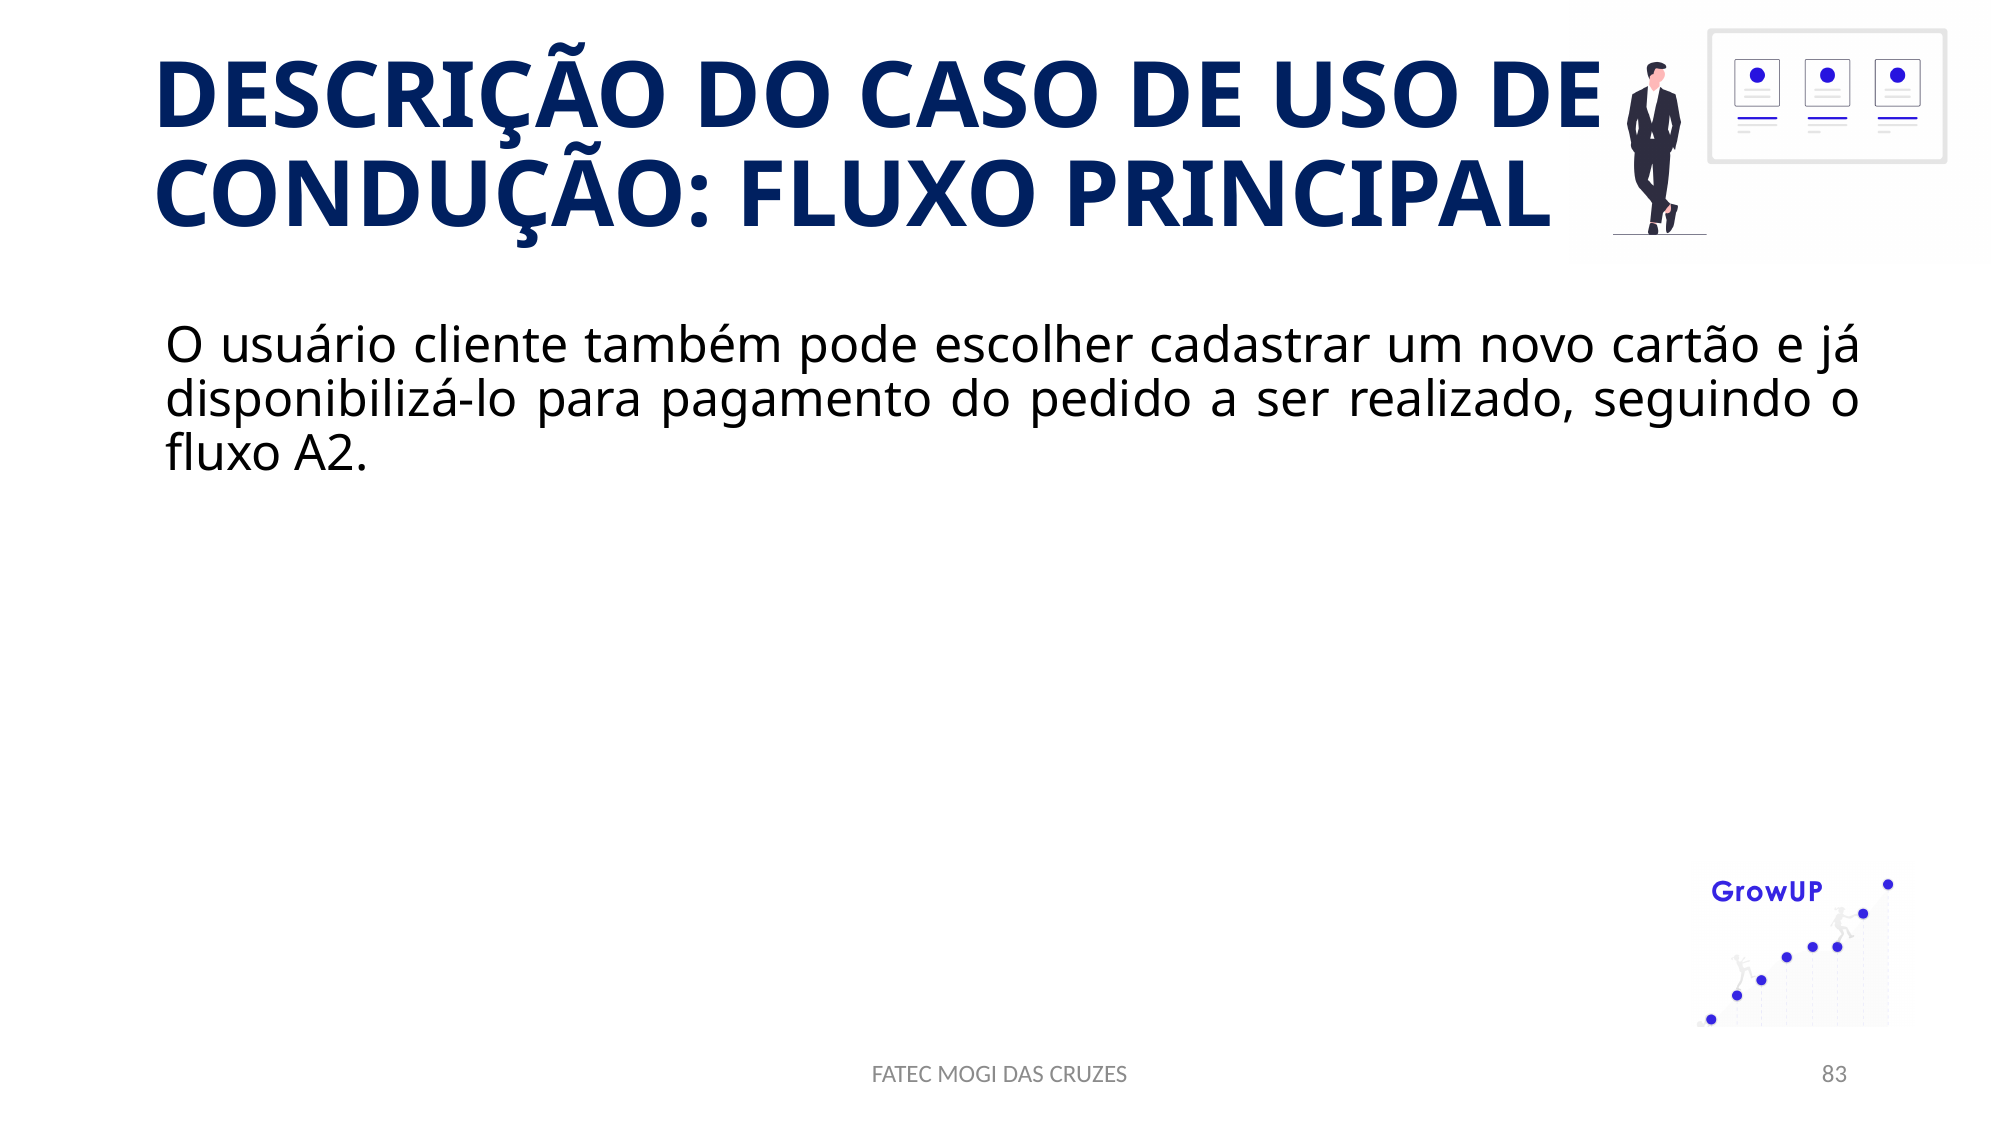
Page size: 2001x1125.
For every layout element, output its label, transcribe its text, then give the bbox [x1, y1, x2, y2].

text_box O usuário cliente também pode escolher cadastrar um novo cartão e já disponibilizá-lo para pagamento do pedido a ser realizado, seguindo o fluxo A2. [100, 311, 1877, 495]
picture [1691, 861, 1915, 1027]
picture [1569, 0, 1991, 264]
title DESCRIÇÃO DO CASO DE USO DE CONDUÇÃO: FLUXO PRINCIPAL [137, 14, 1863, 281]
text_box [100, 495, 1877, 1111]
